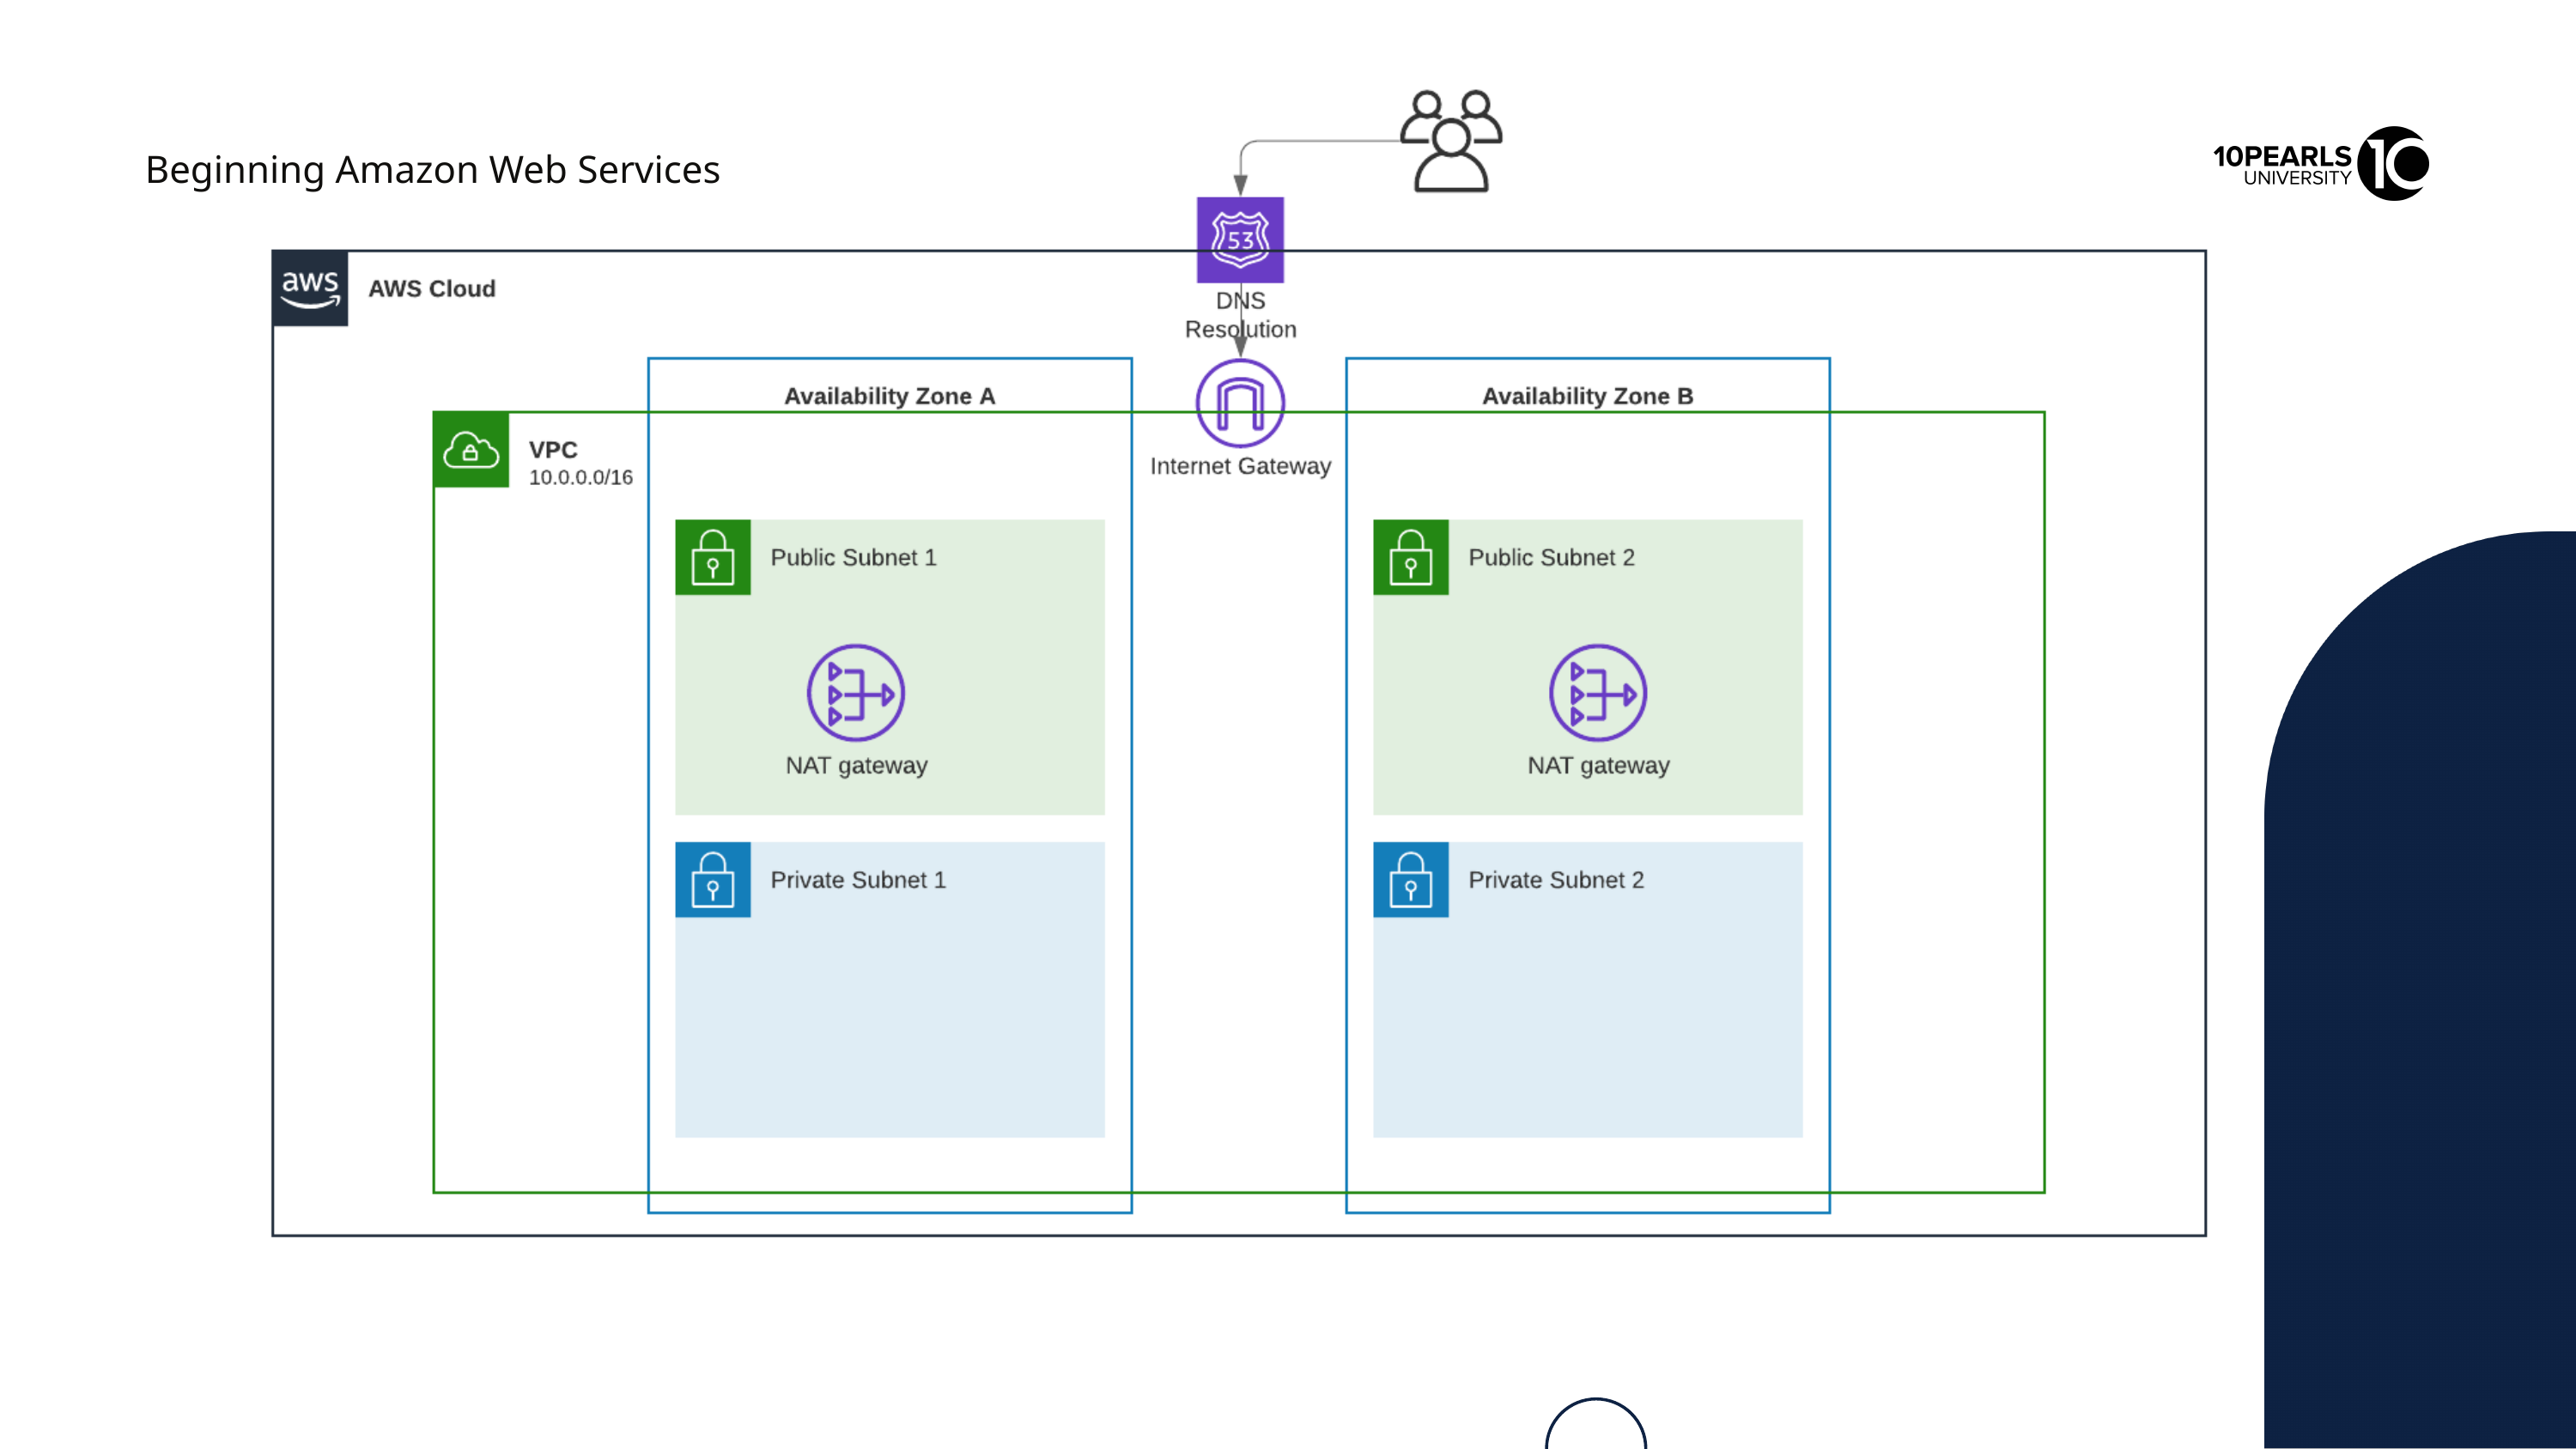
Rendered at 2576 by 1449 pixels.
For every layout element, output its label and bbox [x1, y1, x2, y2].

picture [146, 3, 2576, 1449]
text_box [1545, 1397, 1648, 1449]
